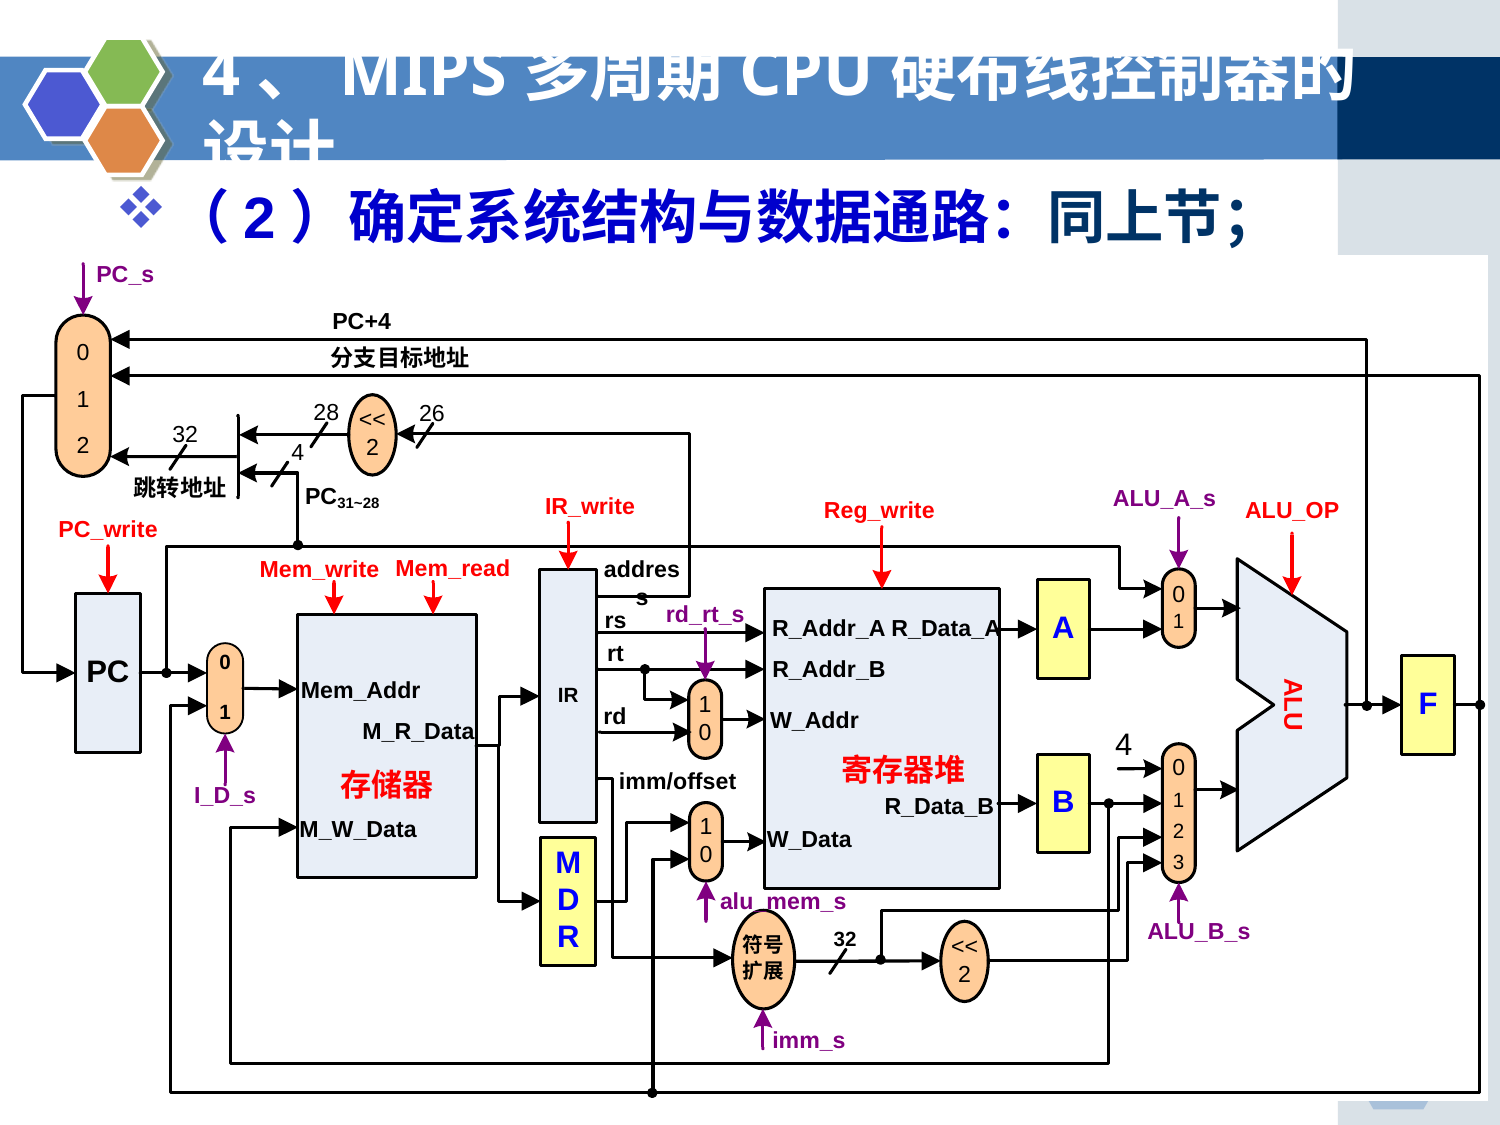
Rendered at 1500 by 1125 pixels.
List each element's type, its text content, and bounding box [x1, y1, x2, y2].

list （2）确定系统结构与数据通路：同上节； [100, 172, 1353, 253]
title 4、MIPS多周期CPU硬布线控制器的设计 [187, 62, 1400, 155]
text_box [17, 255, 1489, 1102]
